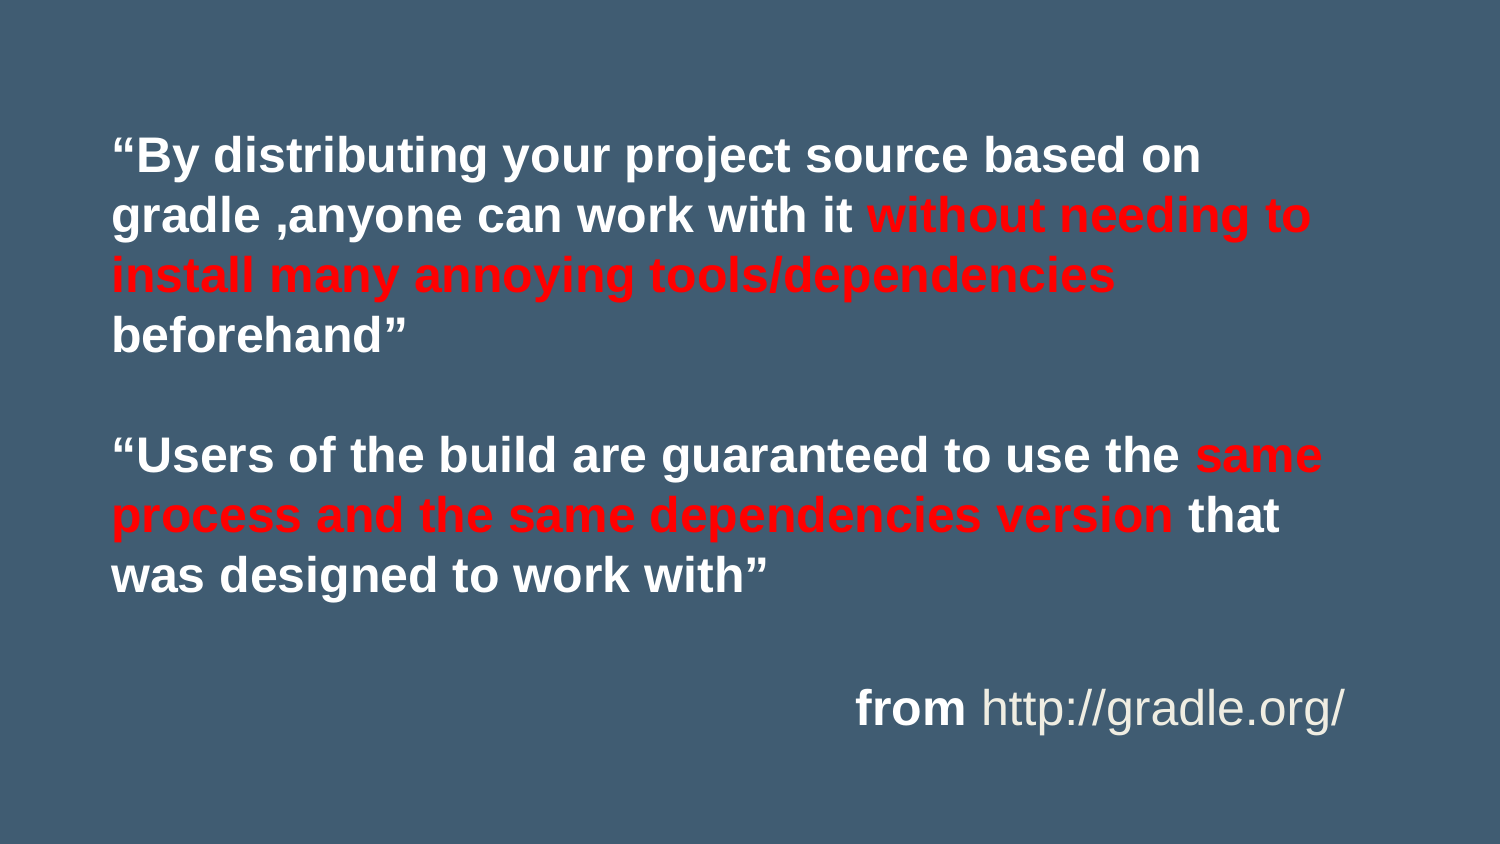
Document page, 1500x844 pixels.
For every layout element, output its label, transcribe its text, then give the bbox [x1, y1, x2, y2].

text_box “By distributing your project source based on gradle ,anyone can work with it without needing to install many annoying tools/dependencies beforehand” “Users of the build are guaranteed to use the same process and the same dependencies version that was designed to work with” from http://gradle.org/ [96, 96, 1361, 762]
